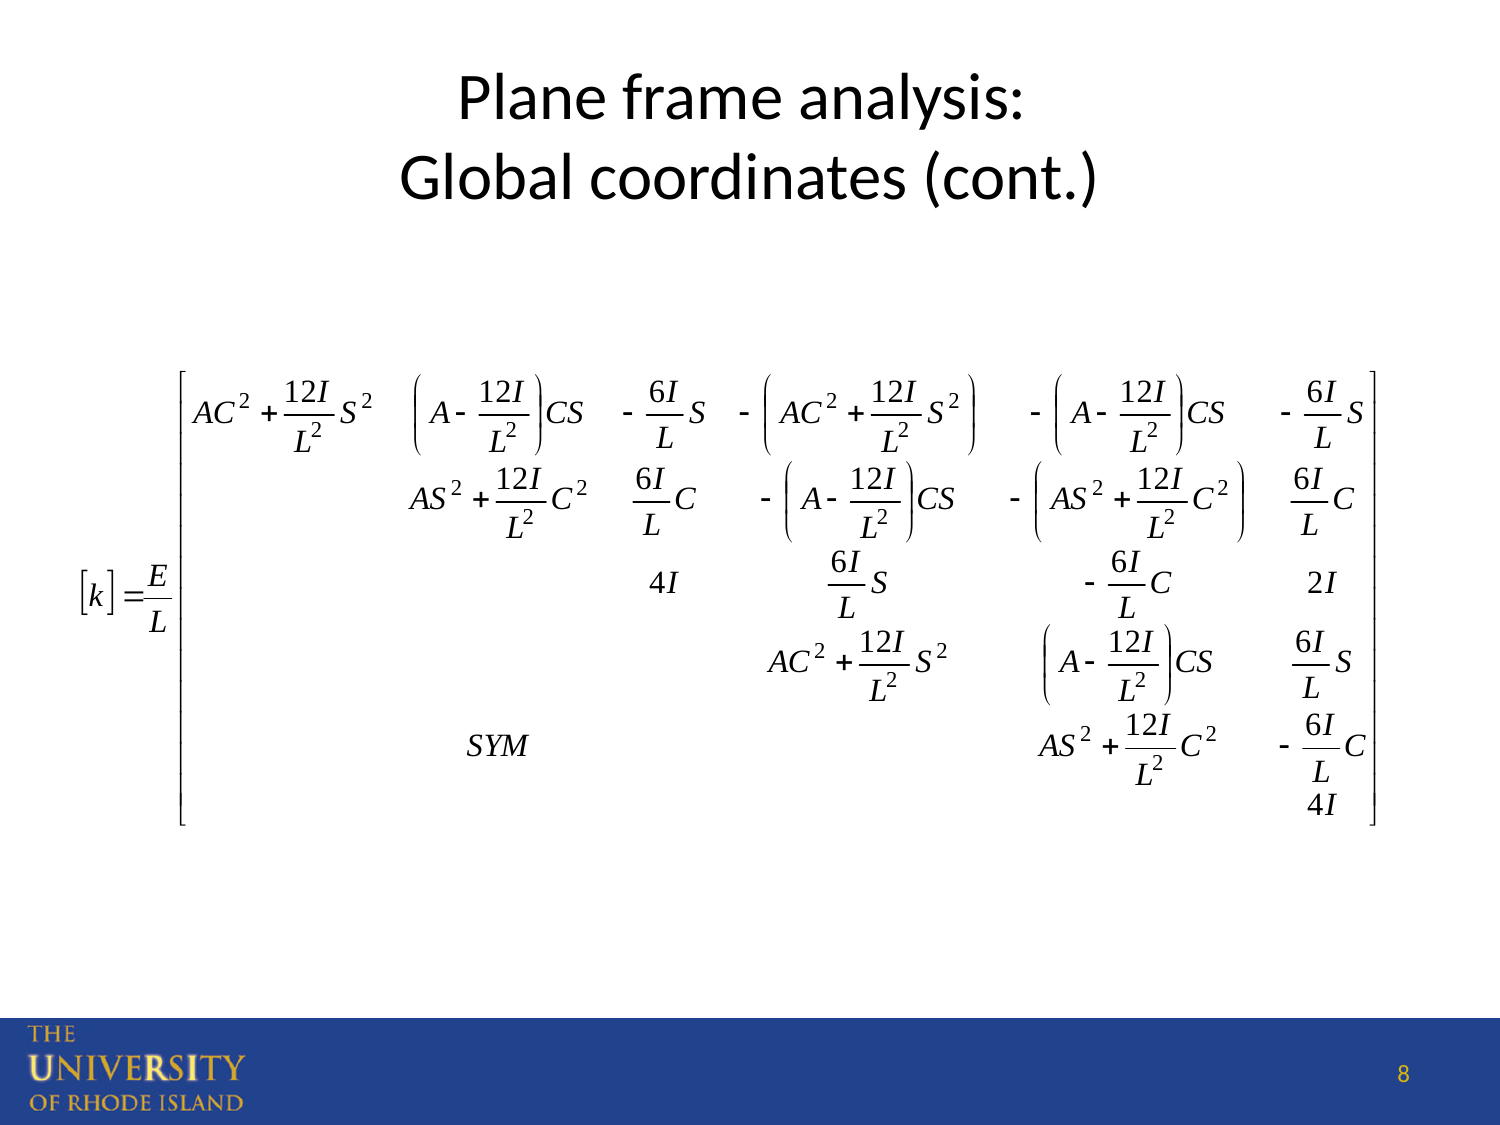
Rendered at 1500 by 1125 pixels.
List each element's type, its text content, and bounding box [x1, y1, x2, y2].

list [74, 362, 1388, 835]
picture [0, 1018, 1500, 1125]
title Plane frame analysis: Global coordinates (cont.) [75, 45, 1425, 233]
